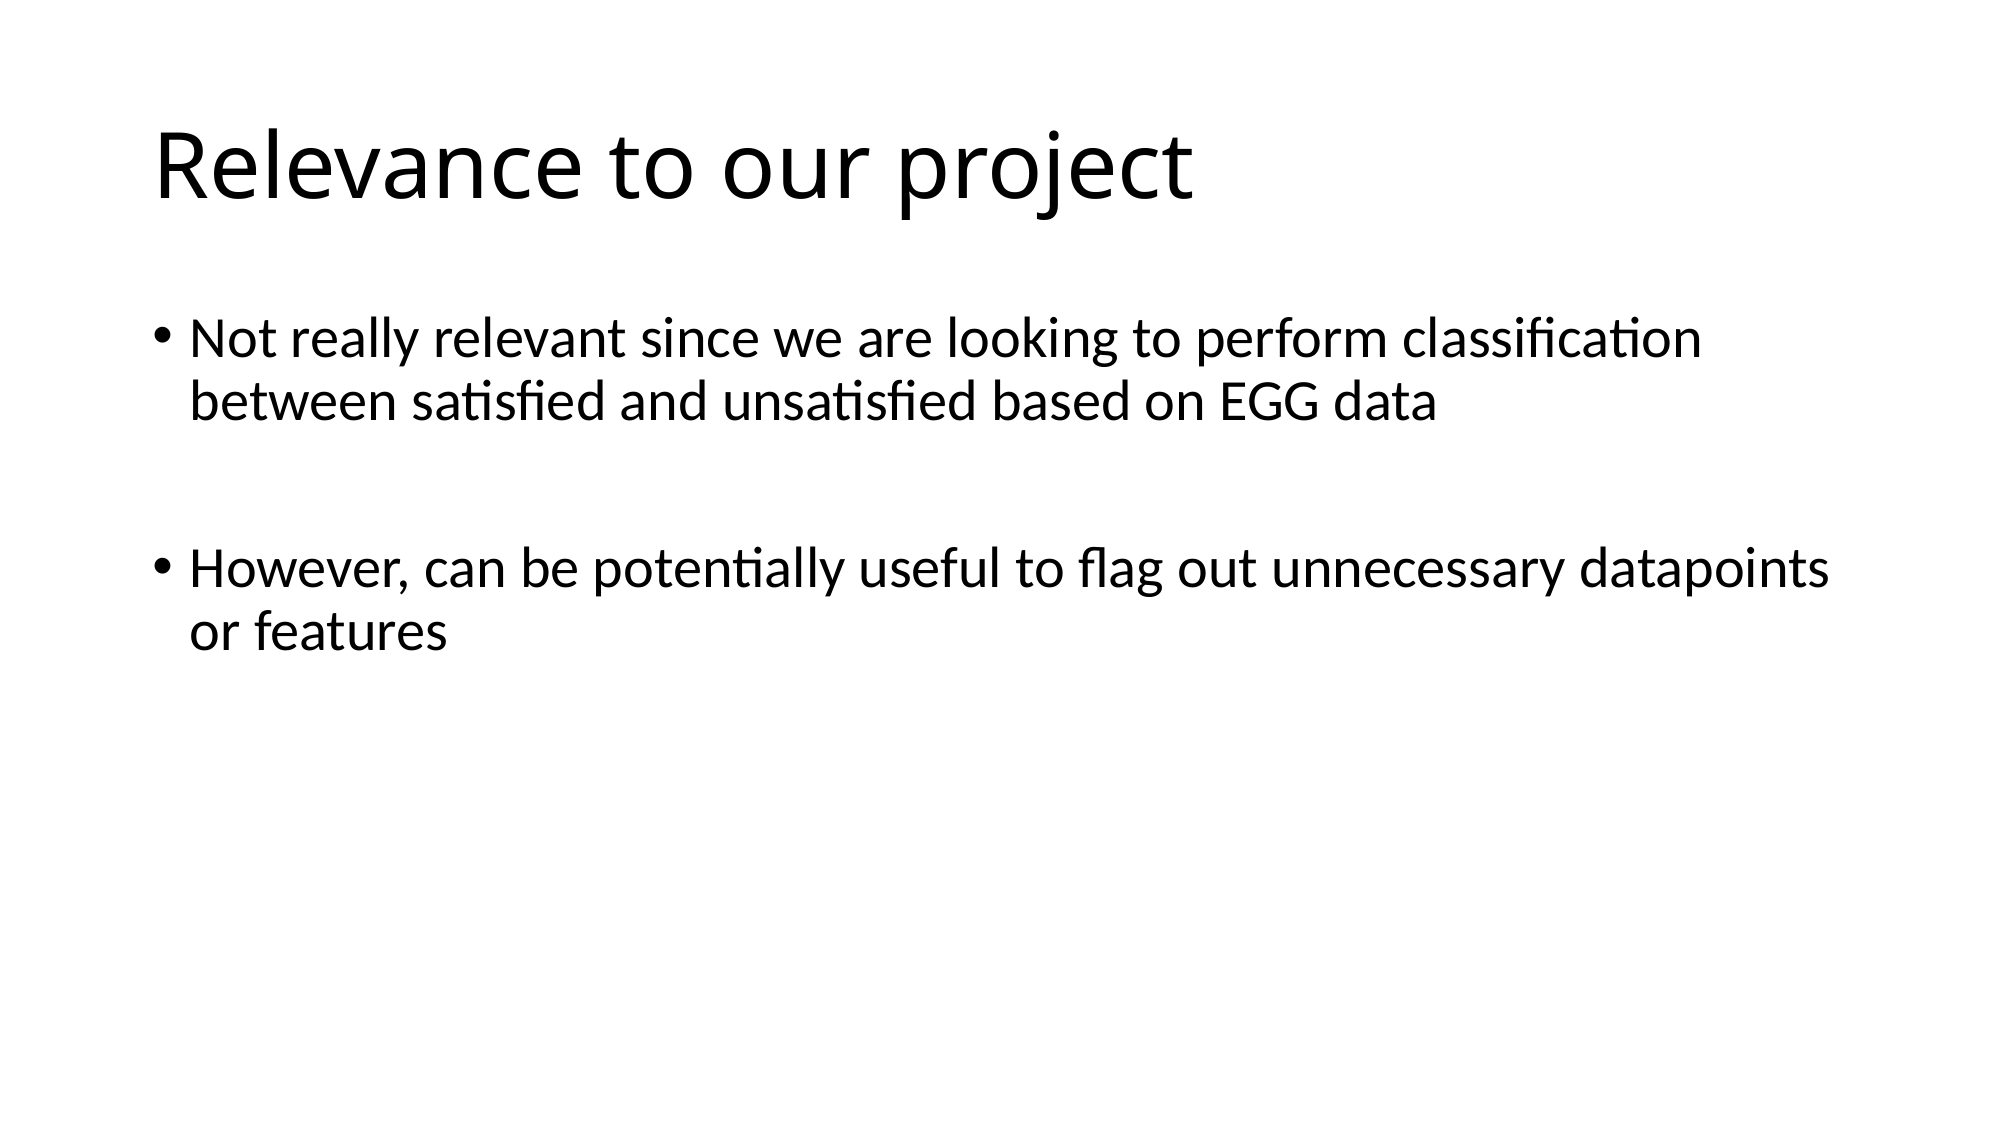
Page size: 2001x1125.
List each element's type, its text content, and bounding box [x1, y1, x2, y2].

list Not really relevant since we are looking to perform classification between satisfied and unsatisfied based on EGG data However, can be potentially useful to flag out unnecessary datapoints or features [137, 299, 1863, 1014]
title Relevance to our project [137, 59, 1863, 278]
